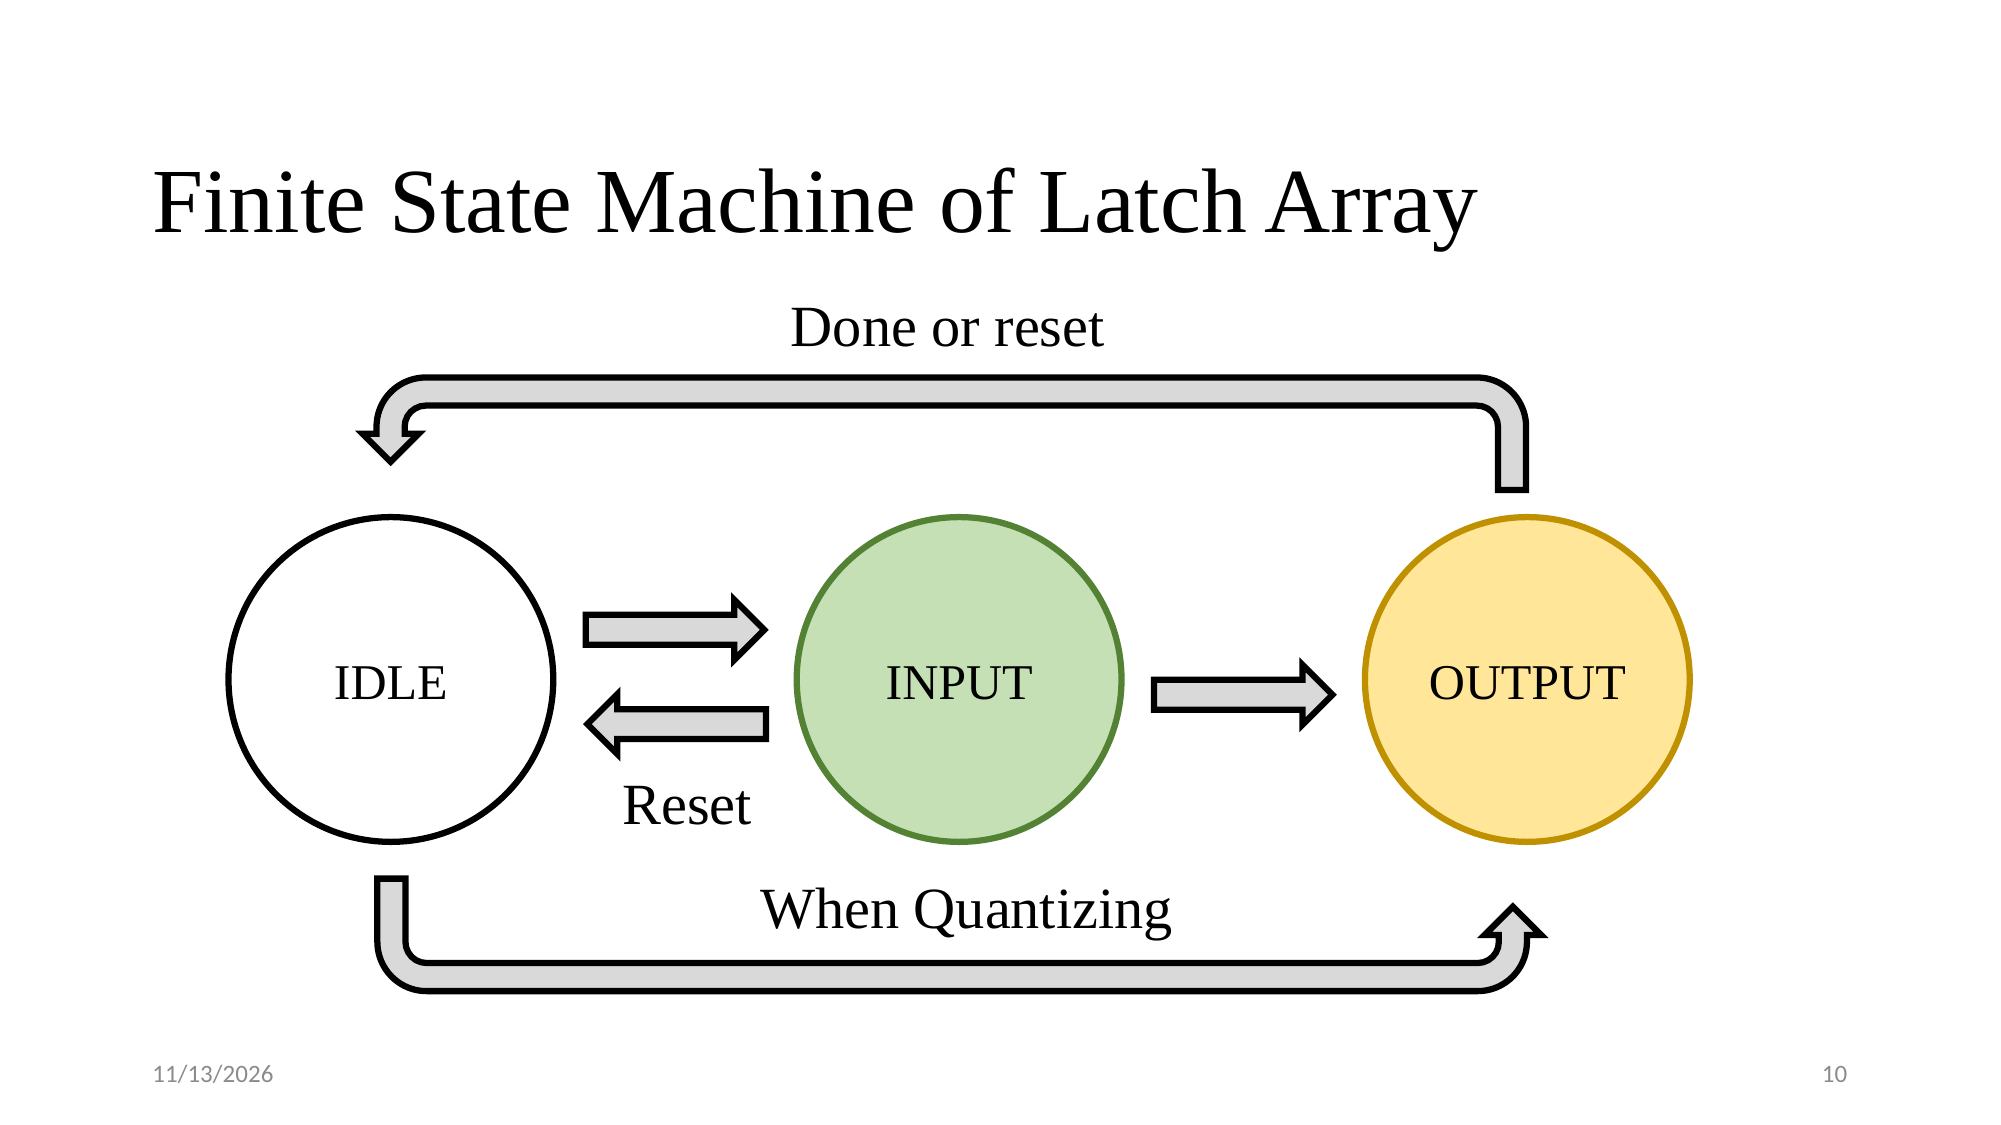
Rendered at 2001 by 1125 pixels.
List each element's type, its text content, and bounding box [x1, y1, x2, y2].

text_box IDLE [227, 516, 555, 843]
slide_number 10 [1412, 1042, 1863, 1103]
text_box [359, 376, 1528, 492]
text_box [585, 691, 767, 757]
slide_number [137, 1042, 588, 1103]
text_box When Quantizing [745, 863, 1199, 949]
text_box Reset [607, 758, 777, 844]
text_box Done or reset [776, 281, 1143, 366]
text_box OUTPUT [1363, 516, 1691, 843]
title Finite State Machine of Latch Array [137, 59, 1863, 278]
text_box INPUT [795, 516, 1123, 843]
text_box [376, 877, 1544, 993]
text_box [584, 597, 766, 663]
text_box [1152, 662, 1334, 728]
